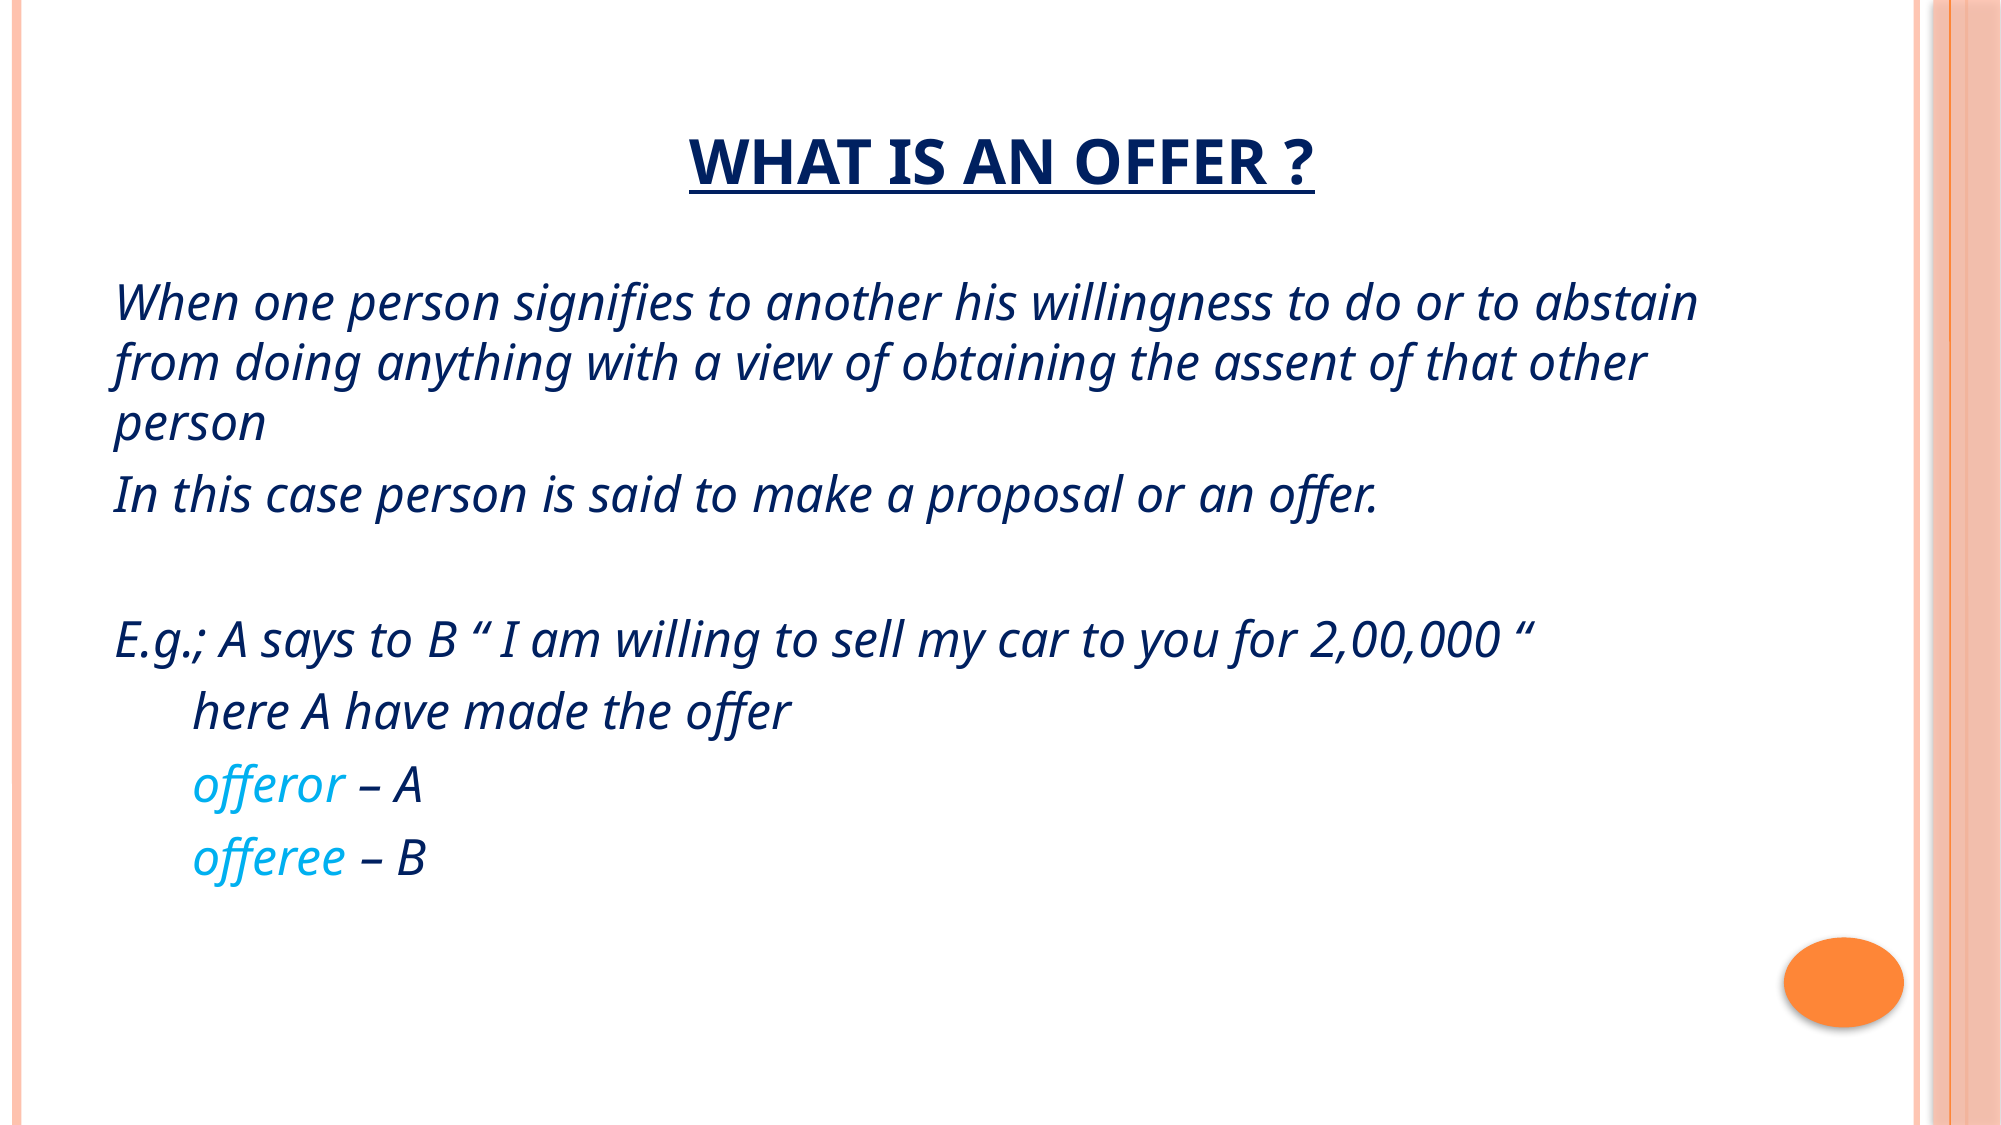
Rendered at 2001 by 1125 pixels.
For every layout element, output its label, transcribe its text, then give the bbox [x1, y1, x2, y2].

list When one person signifies to another his willingness to do or to abstain from doing anything with a view of obtaining the assent of that other person In this case person is said to make a proposal or an offer. E.g.; A says to B “ I am willing to sell my car to you for 2,00,000 “ here A have made the offer offeror – A offeree – B [99, 262, 1734, 1062]
title WHAT IS AN OFFER ? [206, 60, 1797, 205]
